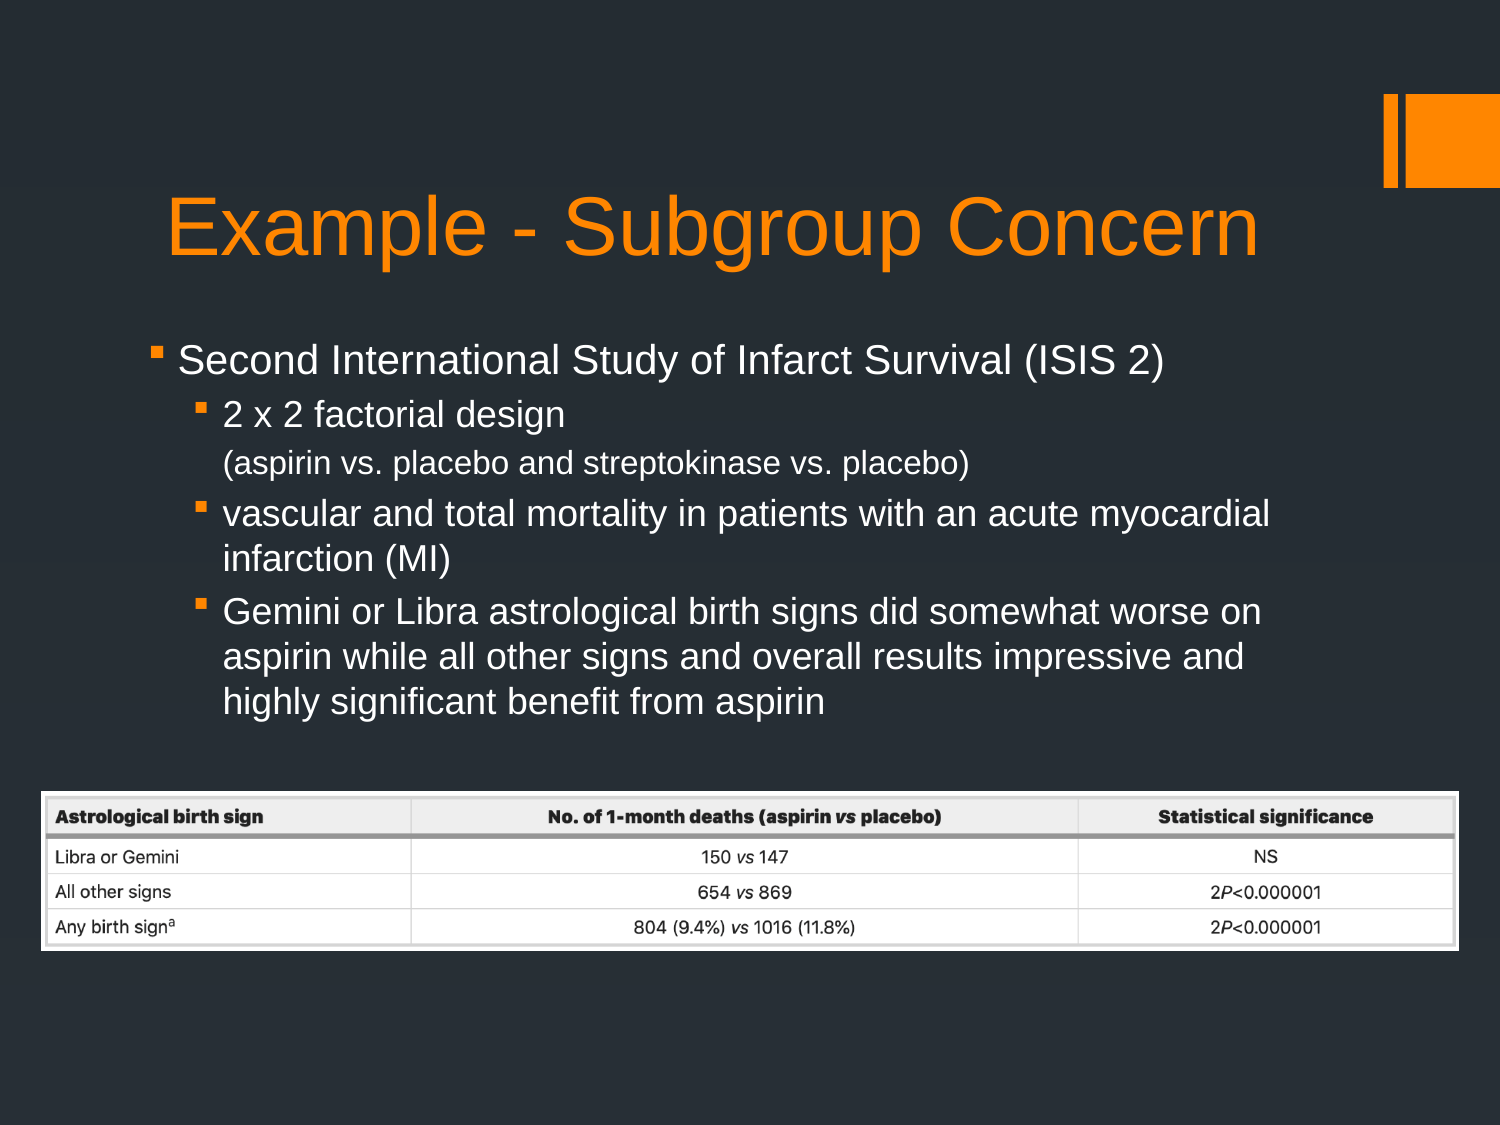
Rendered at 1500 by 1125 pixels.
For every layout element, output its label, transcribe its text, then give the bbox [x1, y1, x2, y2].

list Second International Study of Infarct Survival (ISIS 2) 2 x 2 factorial design (aspirin vs. placebo and streptokinase vs. placebo) vascular and total mortality in patients with an acute myocardial infarction (MI) Gemini or Libra astrological birth signs did somewhat worse on aspirin while all other signs and overall results impressive and highly significant benefit from aspirin [125, 324, 1325, 790]
title Example - Subgroup Concern [150, 90, 1350, 280]
picture [40, 790, 1460, 952]
